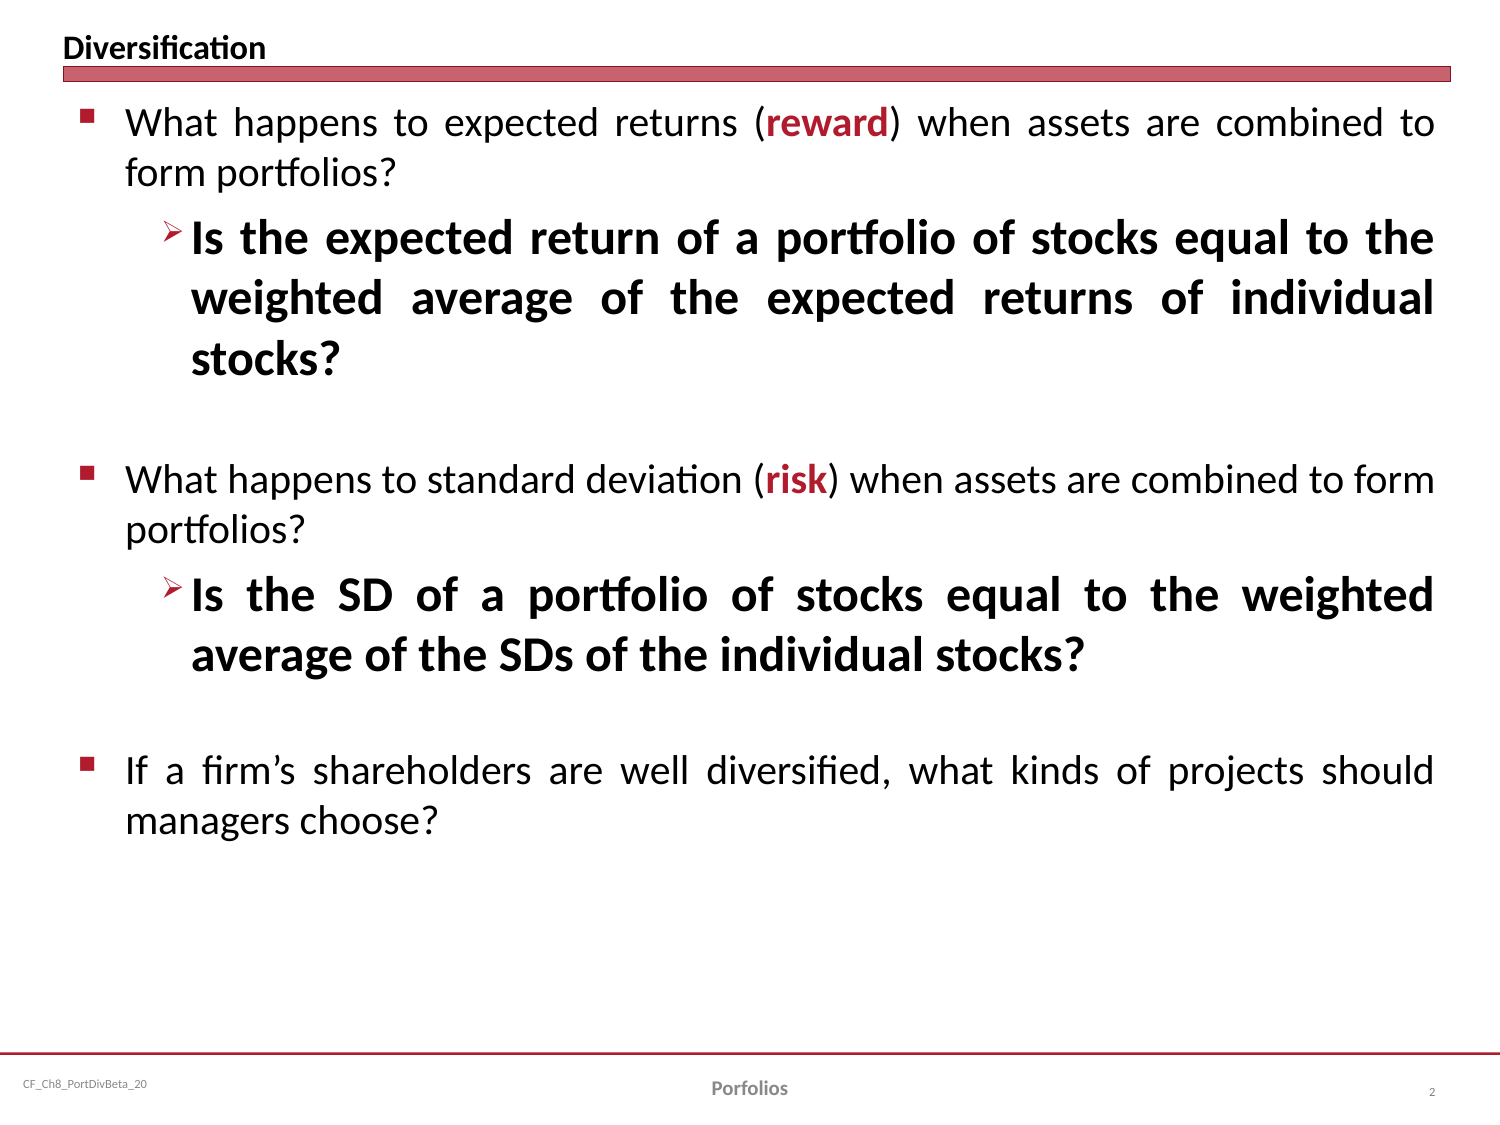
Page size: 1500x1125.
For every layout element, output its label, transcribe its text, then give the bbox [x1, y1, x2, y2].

footer Porfolios [512, 1056, 988, 1117]
list What happens to expected returns (reward) when assets are combined to form portfolios? Is the expected return of a portfolio of stocks equal to the weighted average of the expected returns of individual stocks? What happens to standard deviation (risk) when assets are combined to form portfolios? Is the SD of a portfolio of stocks equal to the weighted average of the SDs of the individual stocks? If a firm’s shareholders are well diversified, what kinds of projects should managers choose? [63, 87, 1451, 1041]
slide_number 2 [1375, 1061, 1451, 1122]
title Diversification [62, 6, 1451, 67]
